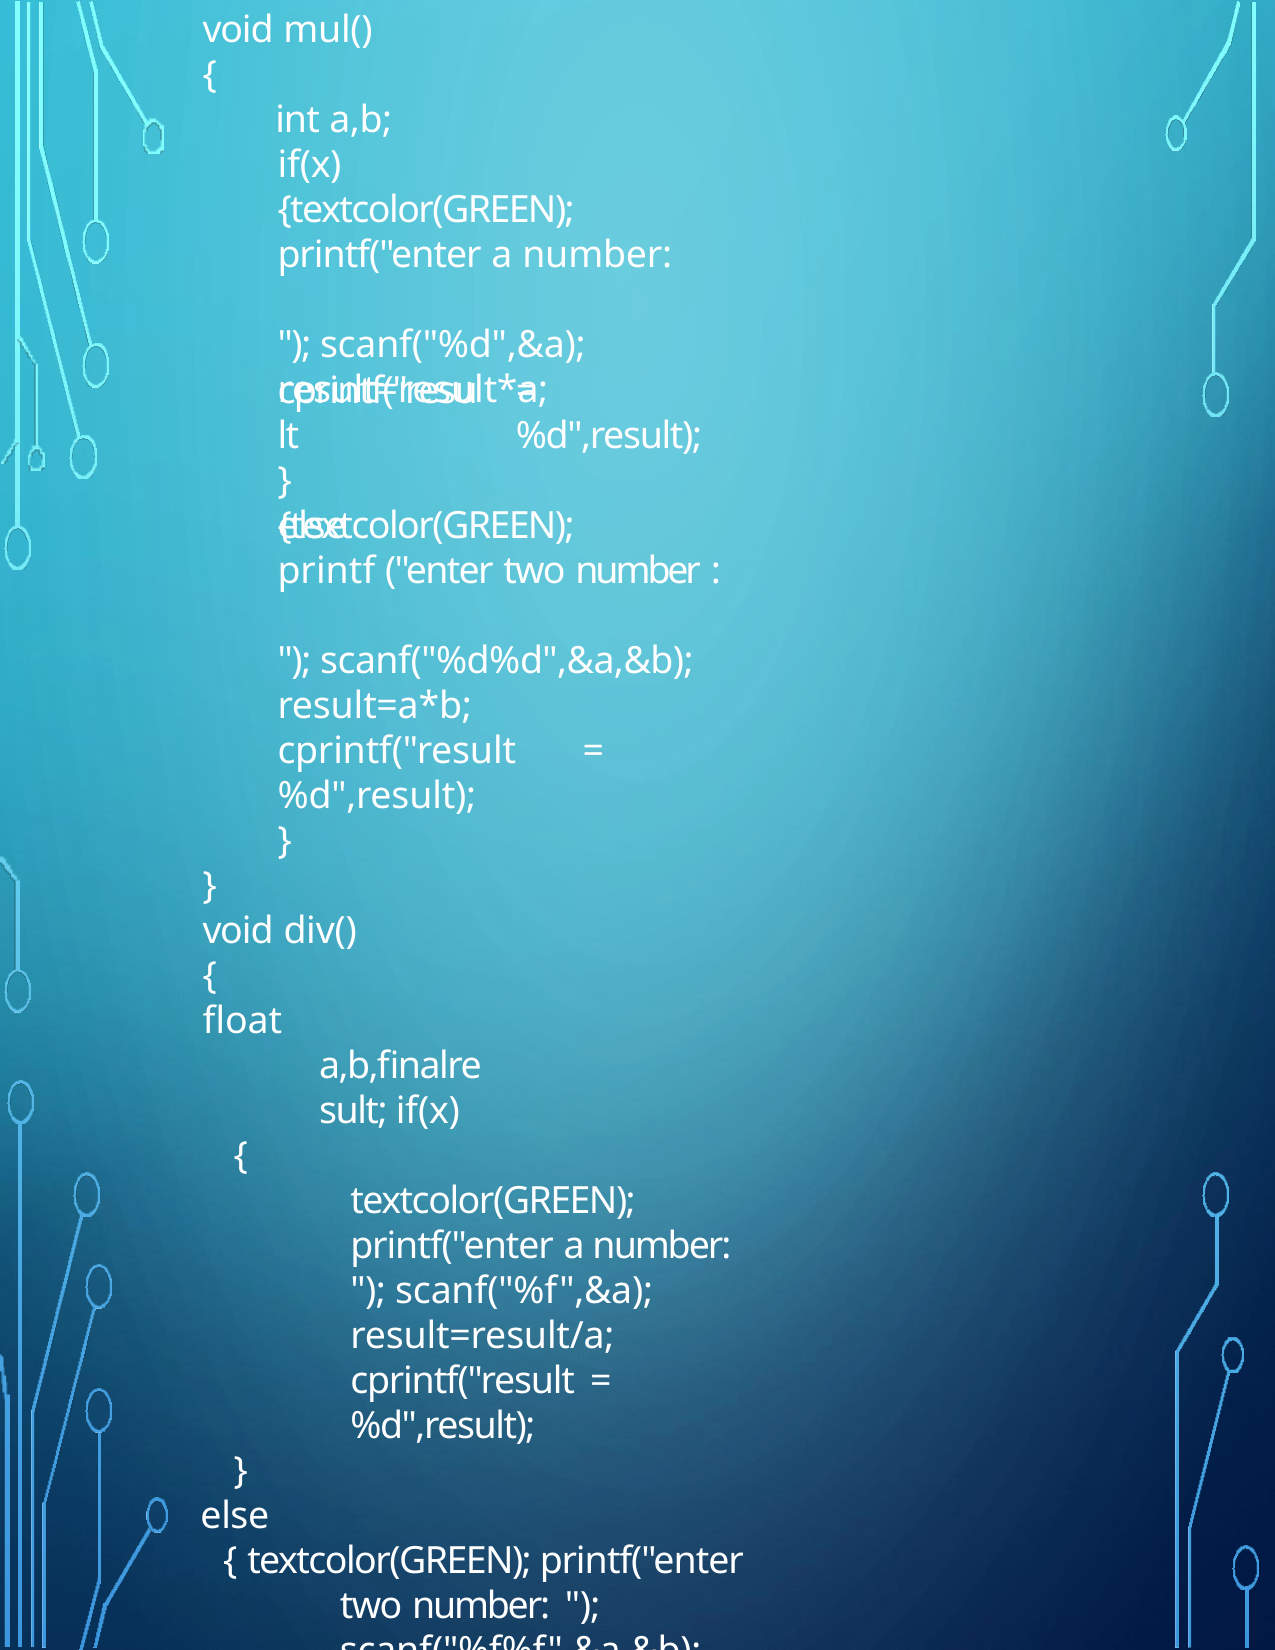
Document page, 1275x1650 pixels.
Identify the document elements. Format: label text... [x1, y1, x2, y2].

text_box {textcolor(GREEN); printf ("enter two number : "); scanf("%d%d",&a,&b); result=a*b; cprintf("result = %d",result); } } void div() { float a,b,finalresult; if(x) { textcolor(GREEN); printf("enter a number: "); scanf("%f",&a); result=result/a; cprintf("result =%d",result); } else { textcolor(GREEN); printf("enter two number: "); scanf("%f%f",&a,&b); result=a/b; cprintf("result = %f",result); } } [200, 498, 770, 1650]
picture [0, 0, 1275, 1650]
text_box =%d",result); [513, 363, 716, 456]
text_box cprintf("result } else [275, 363, 477, 498]
text_box void mul() { int a,b; if(x) {textcolor(GREEN); printf("enter a number: "); scanf("%d",&a); result=result*a; [200, 3, 685, 411]
